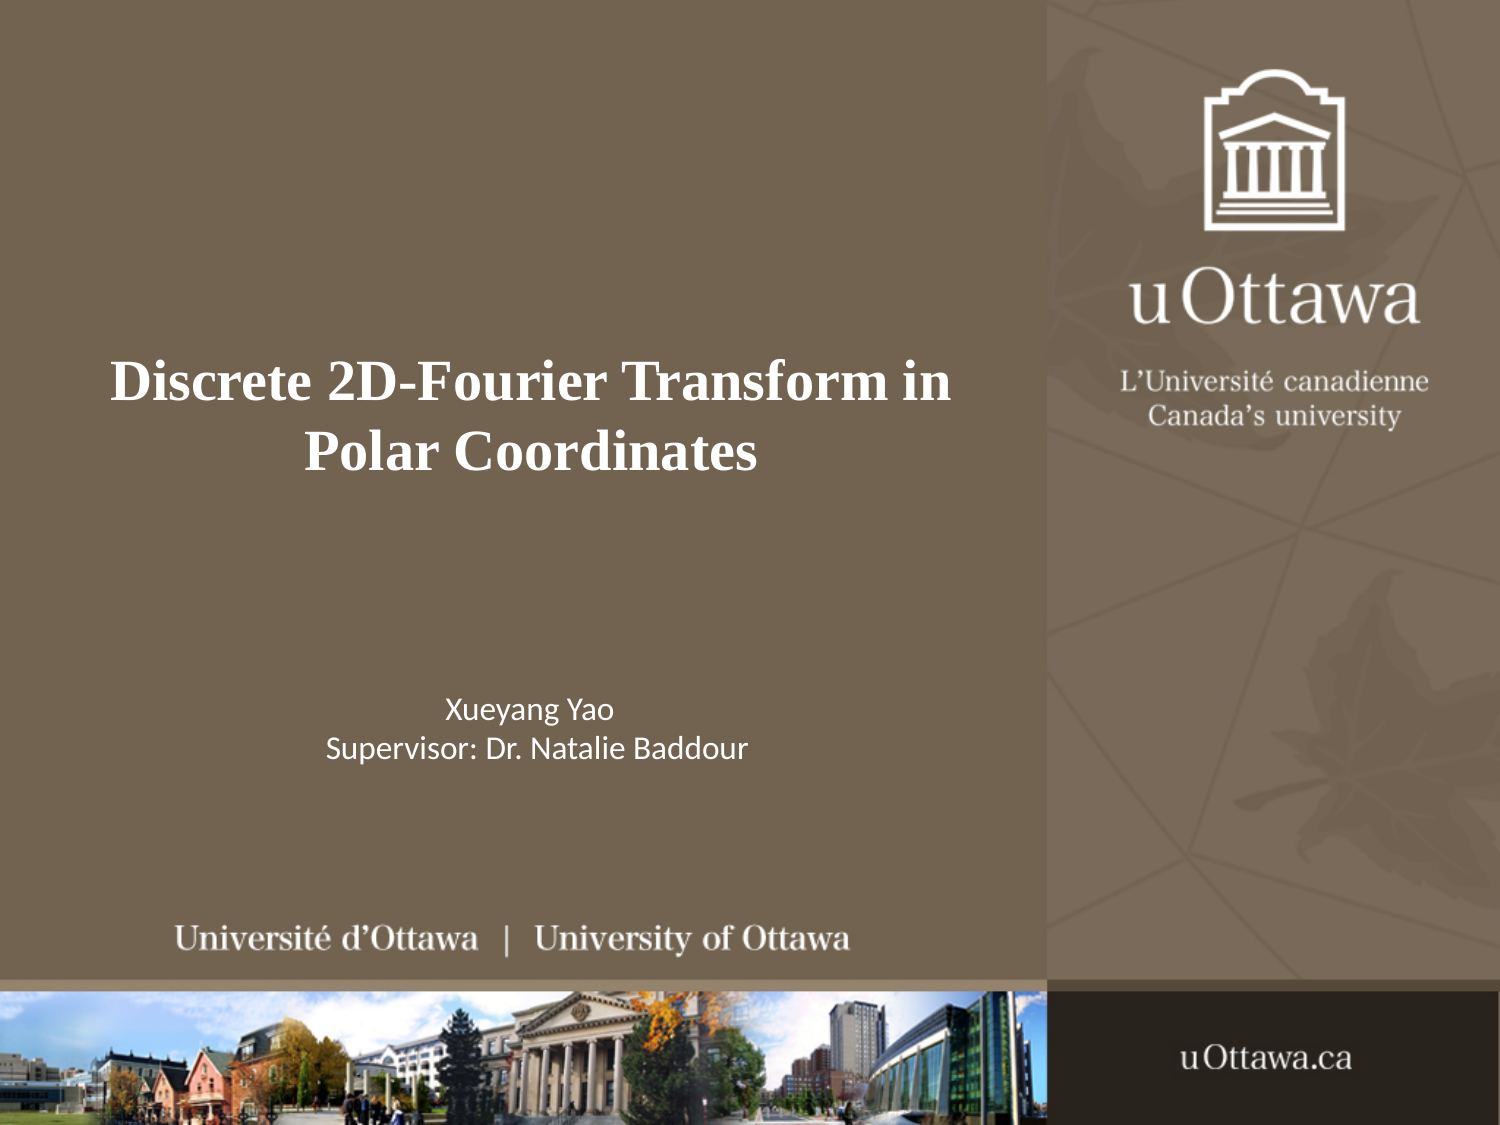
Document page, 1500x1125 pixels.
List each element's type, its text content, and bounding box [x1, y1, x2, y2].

picture [0, 0, 1500, 1125]
title Discrete 2D-Fourier Transform in Polar Coordinates [37, 224, 1026, 601]
subtitle Xueyang Yao Supervisor: Dr. Natalie Baddour [112, 687, 963, 776]
